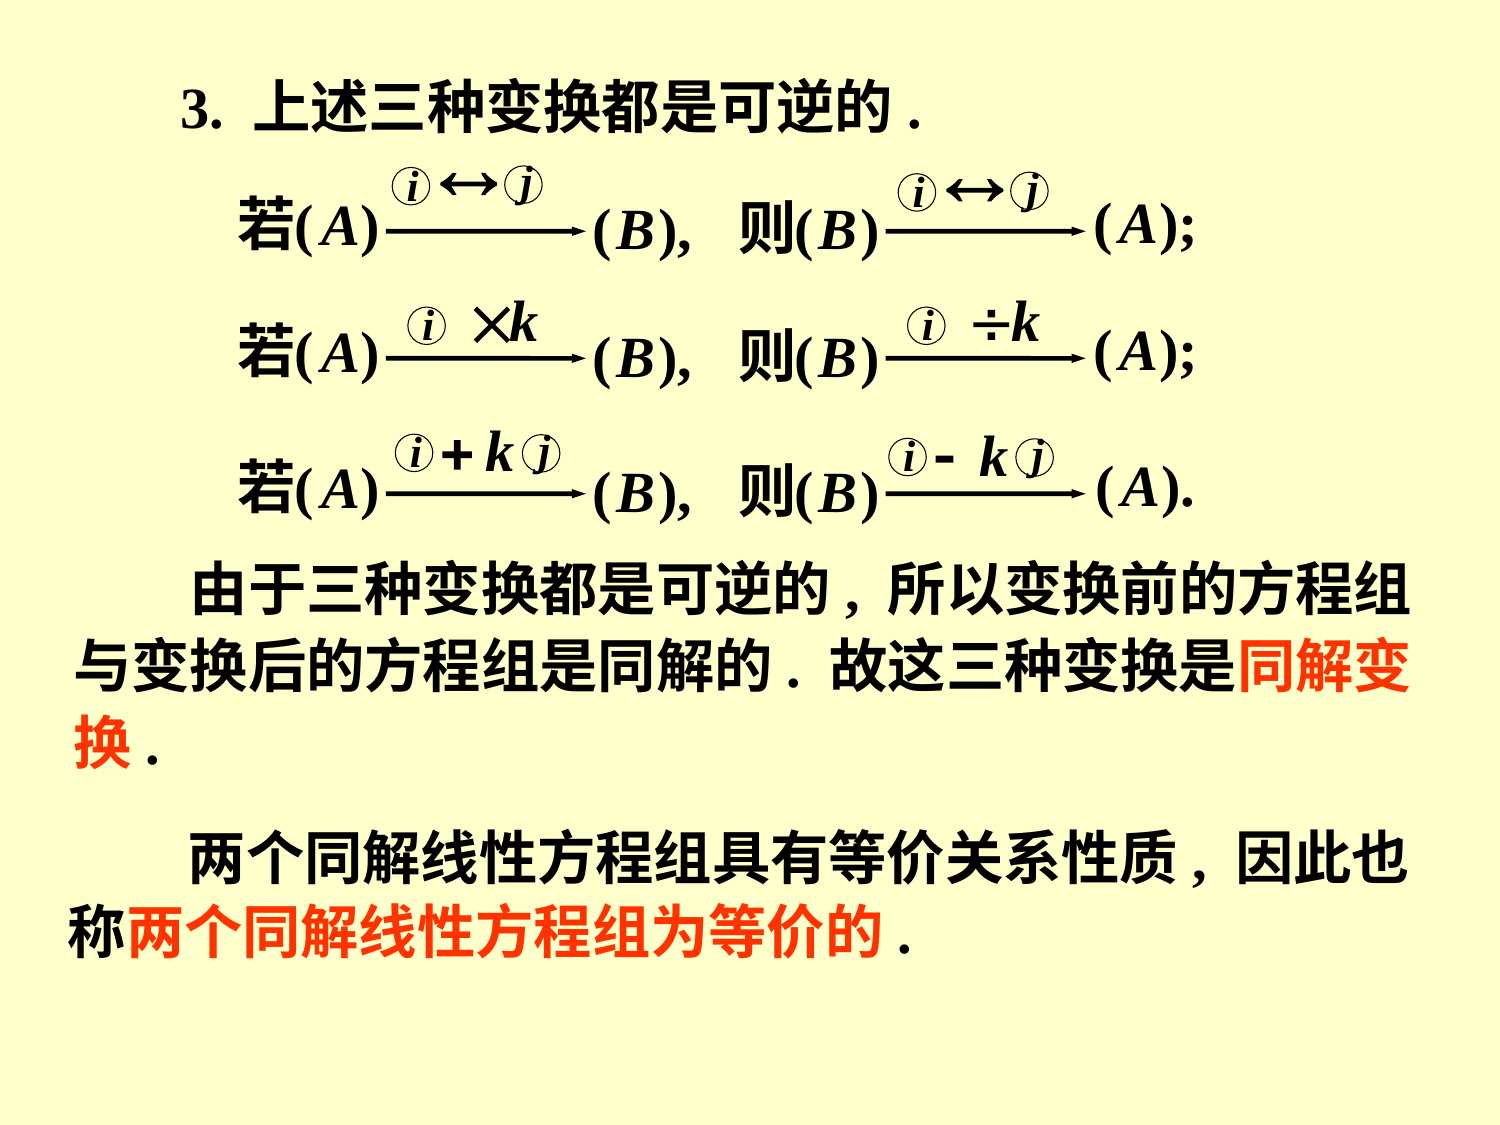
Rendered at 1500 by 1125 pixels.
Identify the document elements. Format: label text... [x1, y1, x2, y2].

text_box 由于三种变换都是可逆的, 所以变换前的方程组与变换后的方程组是同解的. 故这三种变换是同解变换. [58, 537, 1447, 784]
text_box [737, 429, 1197, 532]
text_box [235, 295, 696, 396]
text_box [737, 295, 1199, 396]
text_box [235, 162, 696, 269]
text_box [235, 425, 696, 532]
text_box 3. 上述三种变换都是可逆的. [165, 62, 937, 148]
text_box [737, 168, 1199, 269]
text_box 两个同解线性方程组具有等价关系性质, 因此也称两个同解线性方程组为等价的. [53, 810, 1441, 973]
